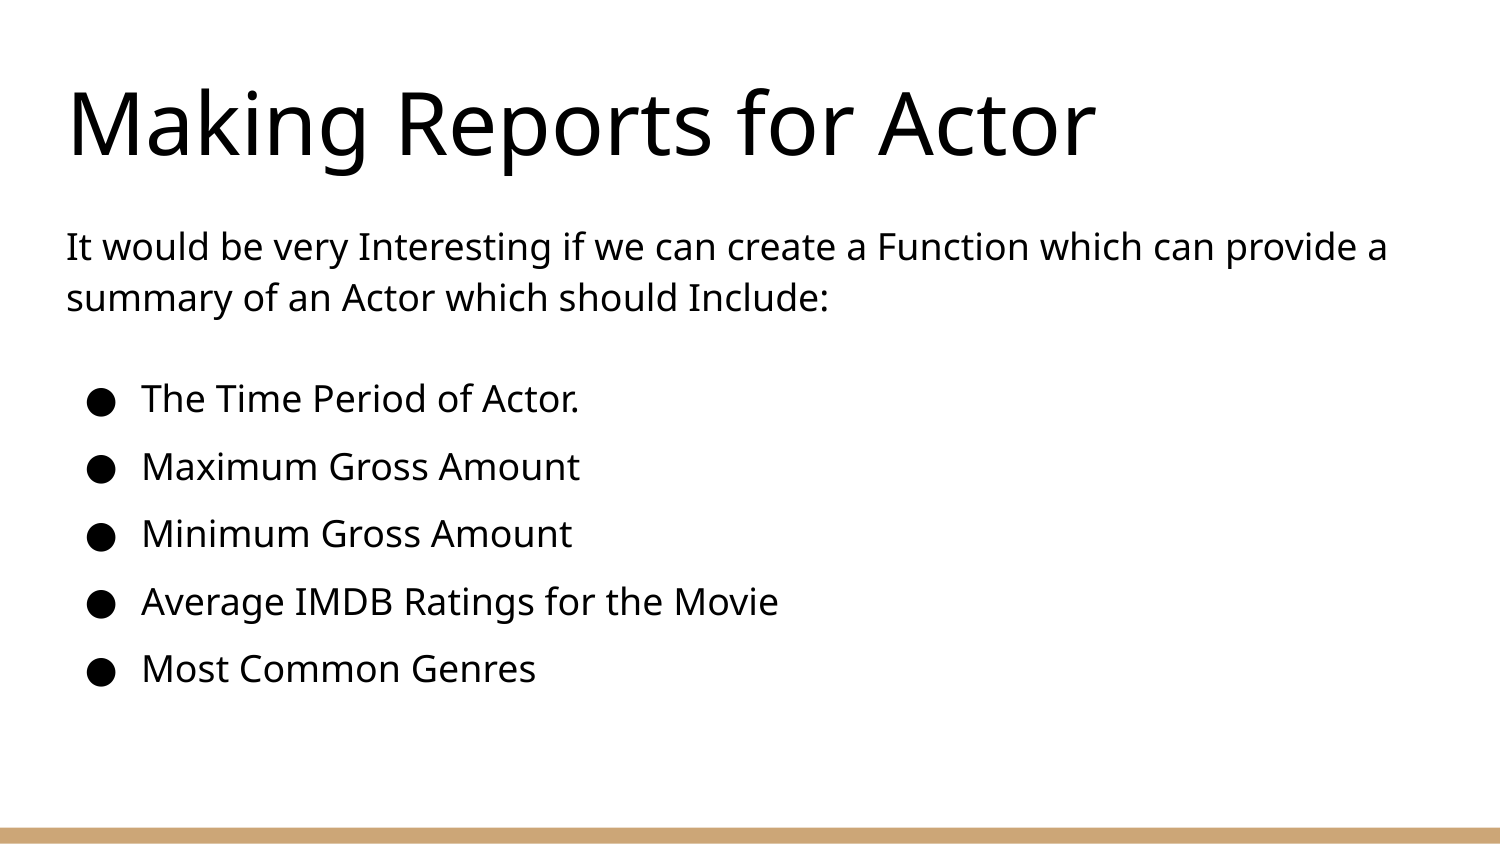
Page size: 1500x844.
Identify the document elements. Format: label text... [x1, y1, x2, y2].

title Making Reports for Actor [51, 51, 1449, 189]
list It would be very Interesting if we can create a Function which can provide a summary of an Actor which should Include: The Time Period of Actor. Maximum Gross Amount Minimum Gross Amount Average IMDB Ratings for the Movie Most Common Genres [51, 200, 1449, 752]
